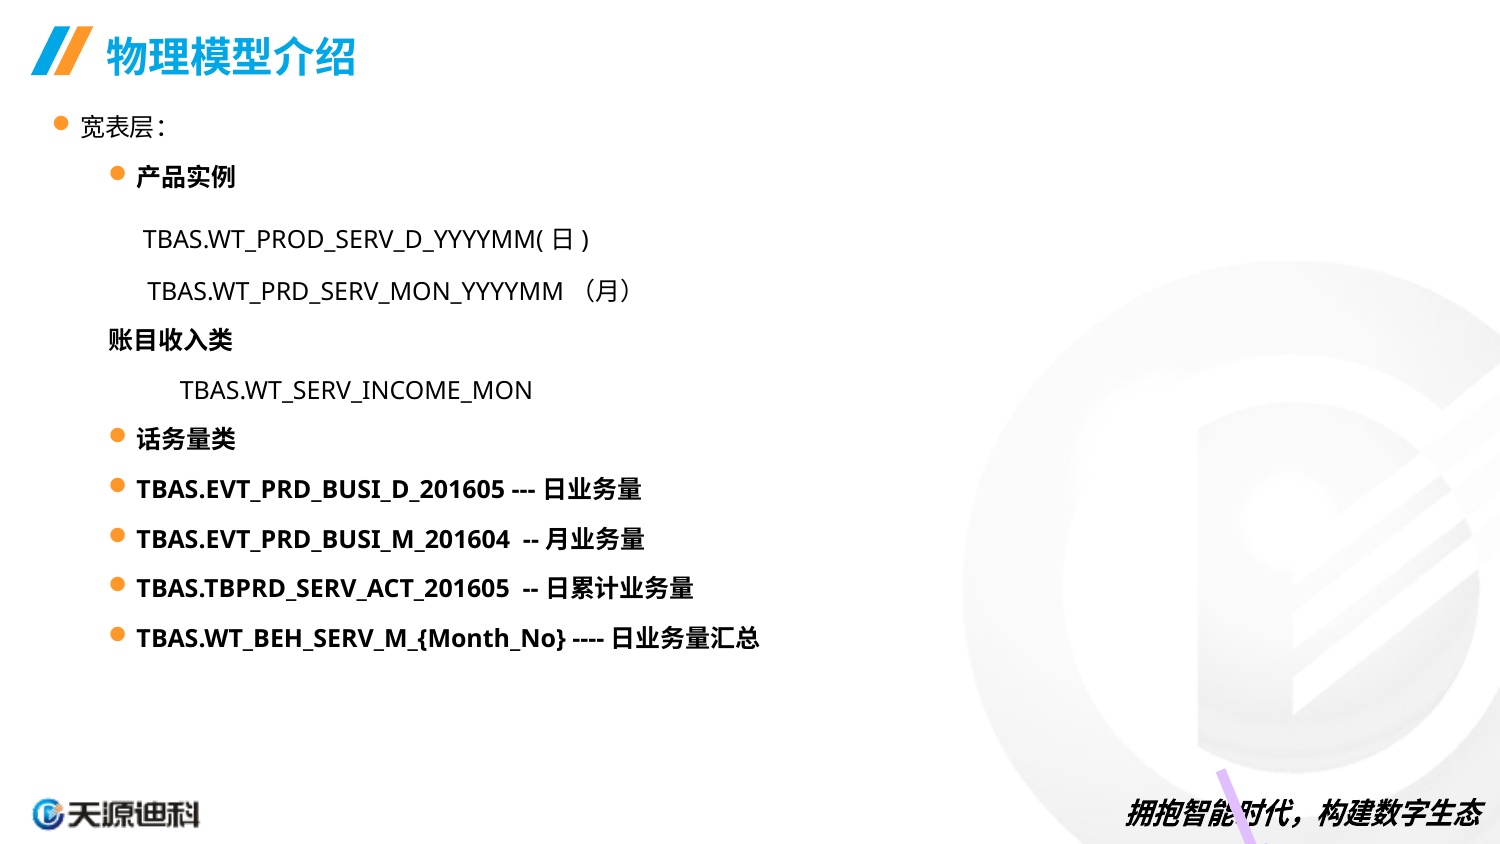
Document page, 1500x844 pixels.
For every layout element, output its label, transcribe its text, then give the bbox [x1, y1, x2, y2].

picture [27, 790, 224, 836]
picture [933, 796, 1250, 844]
title 物理模型介绍 [91, 0, 1500, 123]
picture [1232, 209, 1500, 844]
text_box 宽表层： 产品实例 TBAS.WT_PROD_SERV_D_YYYYMM(日) TBAS.WT_PRD_SERV_MON_YYYYMM（月） 账目收入类 TBAS.WT_SERV_INCOME_MON 话务量类 TBAS.EVT_PRD_BUSI_D_201605 ---日业务量 TBAS.EVT_PRD_BUSI_M_201604 --月业务量 TBAS.TBPRD_SERV_ACT_201605 --日累计业务量 TBAS.WT_BEH_SERV_M_{Month_No} ----日业务量汇总 [37, 92, 1384, 796]
picture [1250, 808, 1259, 814]
